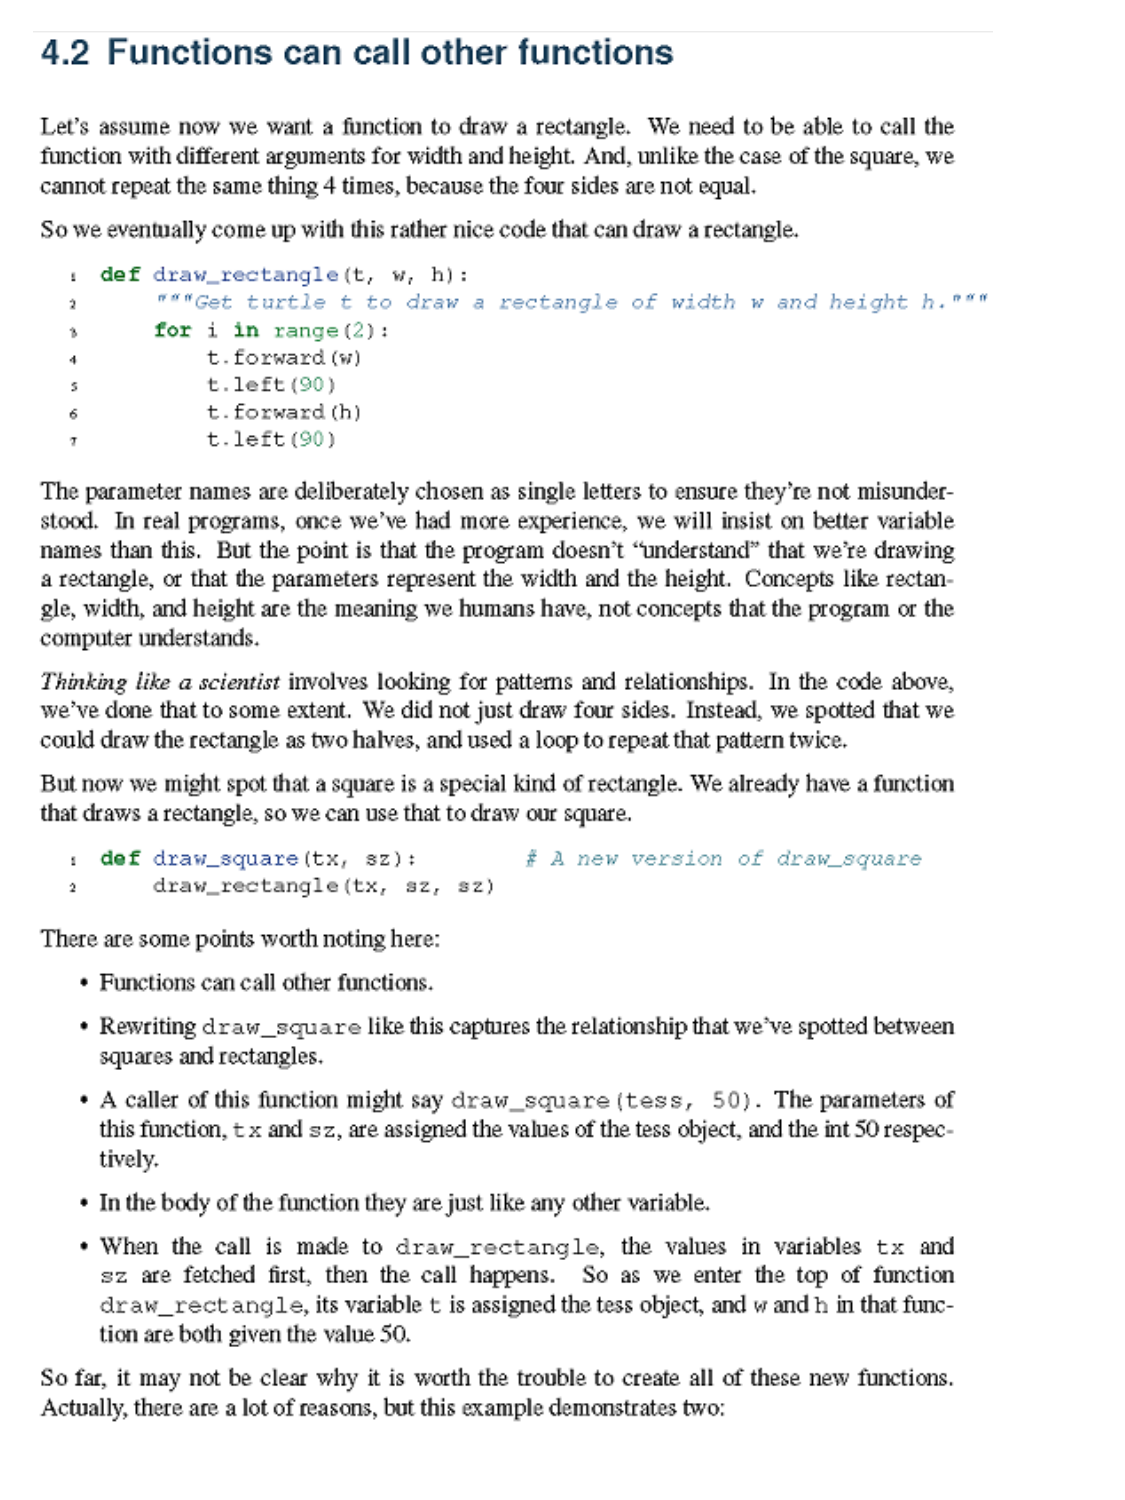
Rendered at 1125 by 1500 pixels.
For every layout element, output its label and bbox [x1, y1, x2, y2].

picture [33, 31, 993, 1450]
